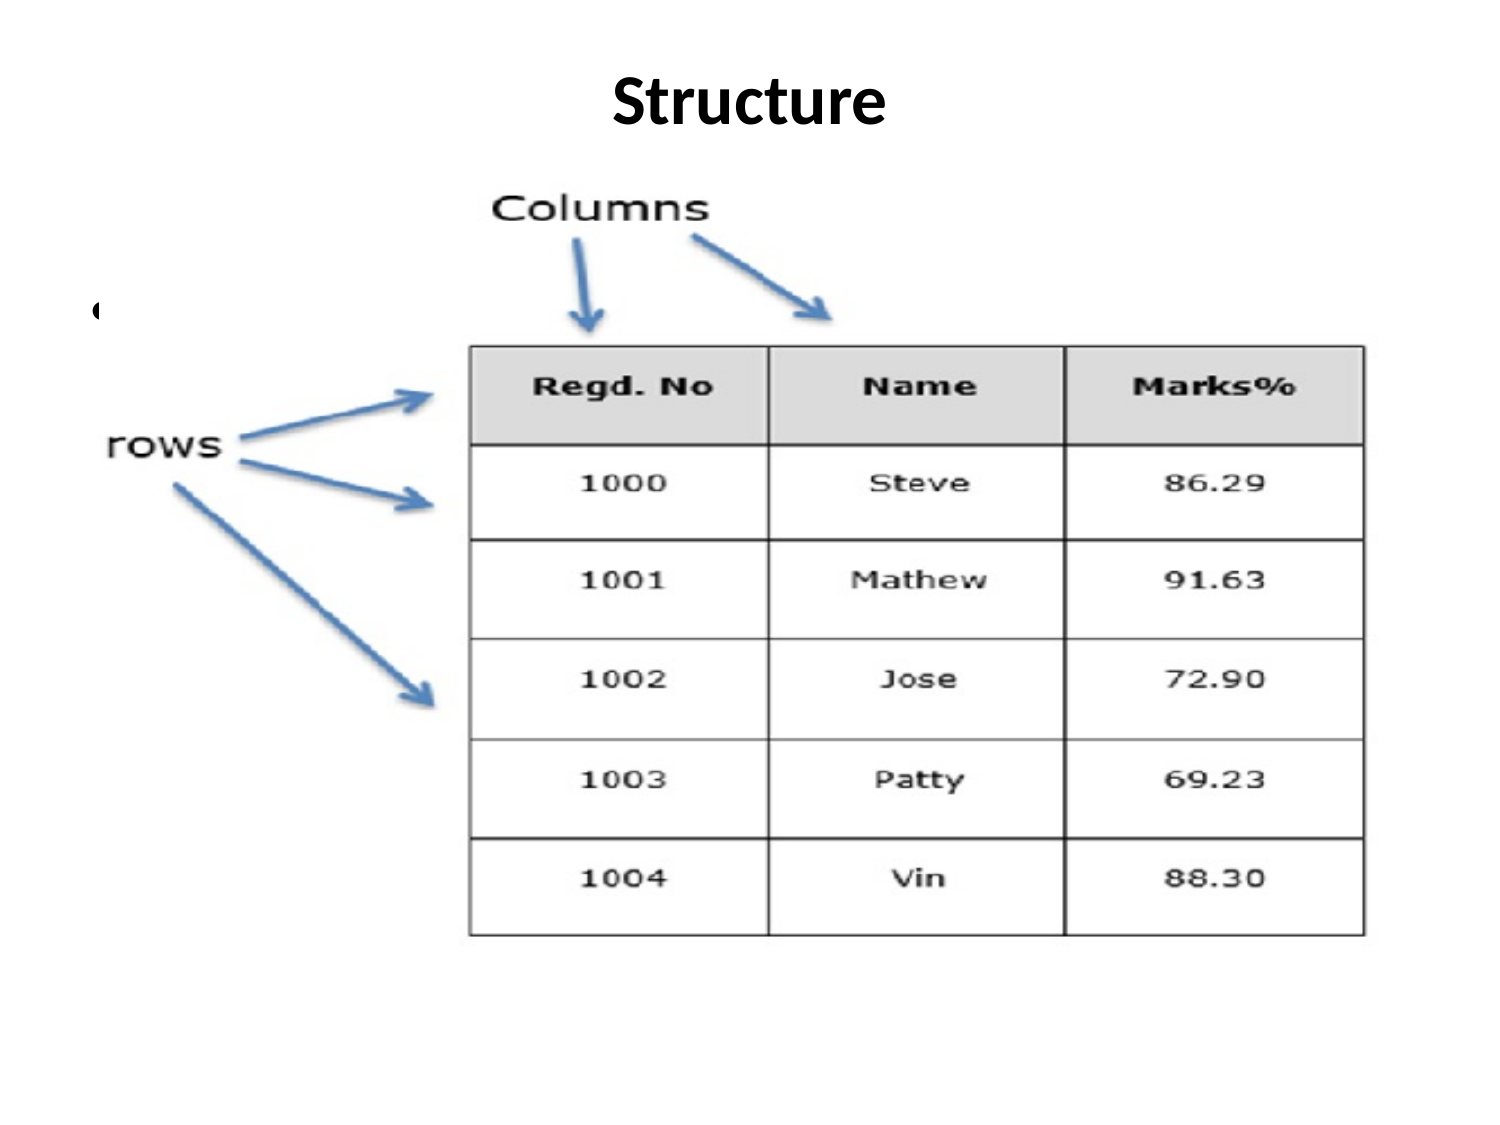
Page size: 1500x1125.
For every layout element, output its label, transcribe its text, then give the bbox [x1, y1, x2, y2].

picture [99, 170, 1388, 955]
title Structure [75, 45, 1425, 233]
list Let us assume that we are creating a data frame with student’s data. [75, 262, 1425, 1005]
